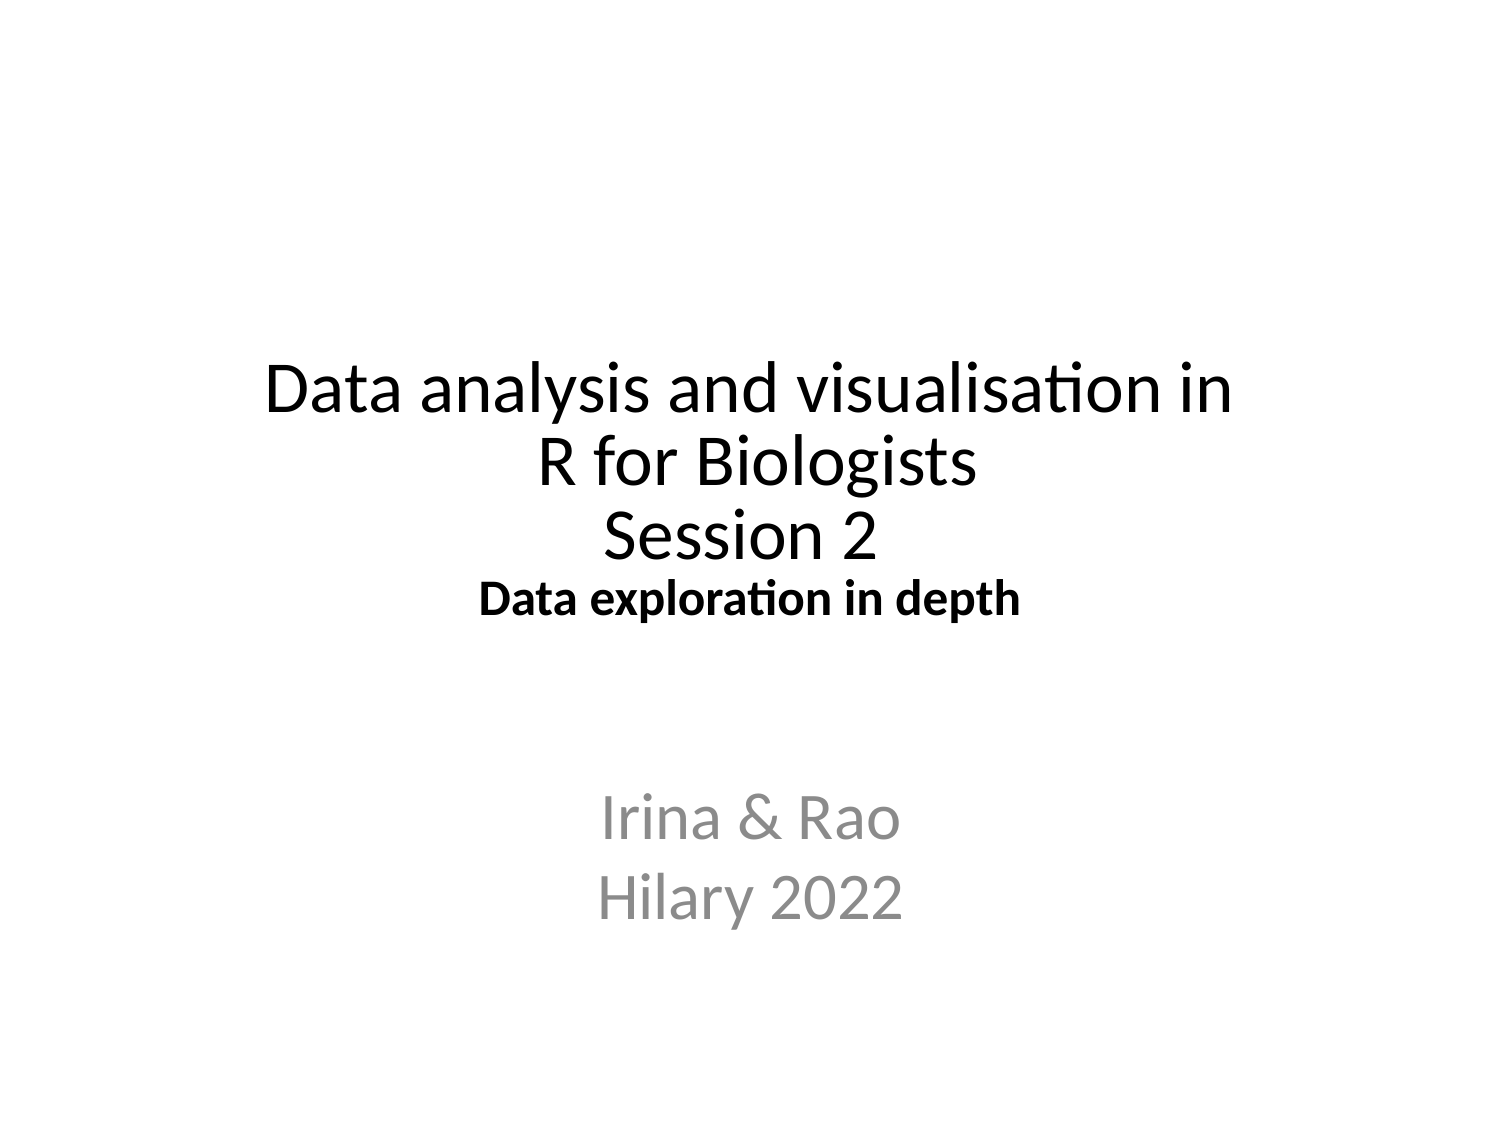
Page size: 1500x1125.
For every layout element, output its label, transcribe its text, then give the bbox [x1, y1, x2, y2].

text_box Irina & Rao Hilary 2022 [226, 781, 1276, 1070]
text_box Data analysis and visualisation in R for Biologists Session 2 Data exploration in depth [112, 349, 1388, 637]
